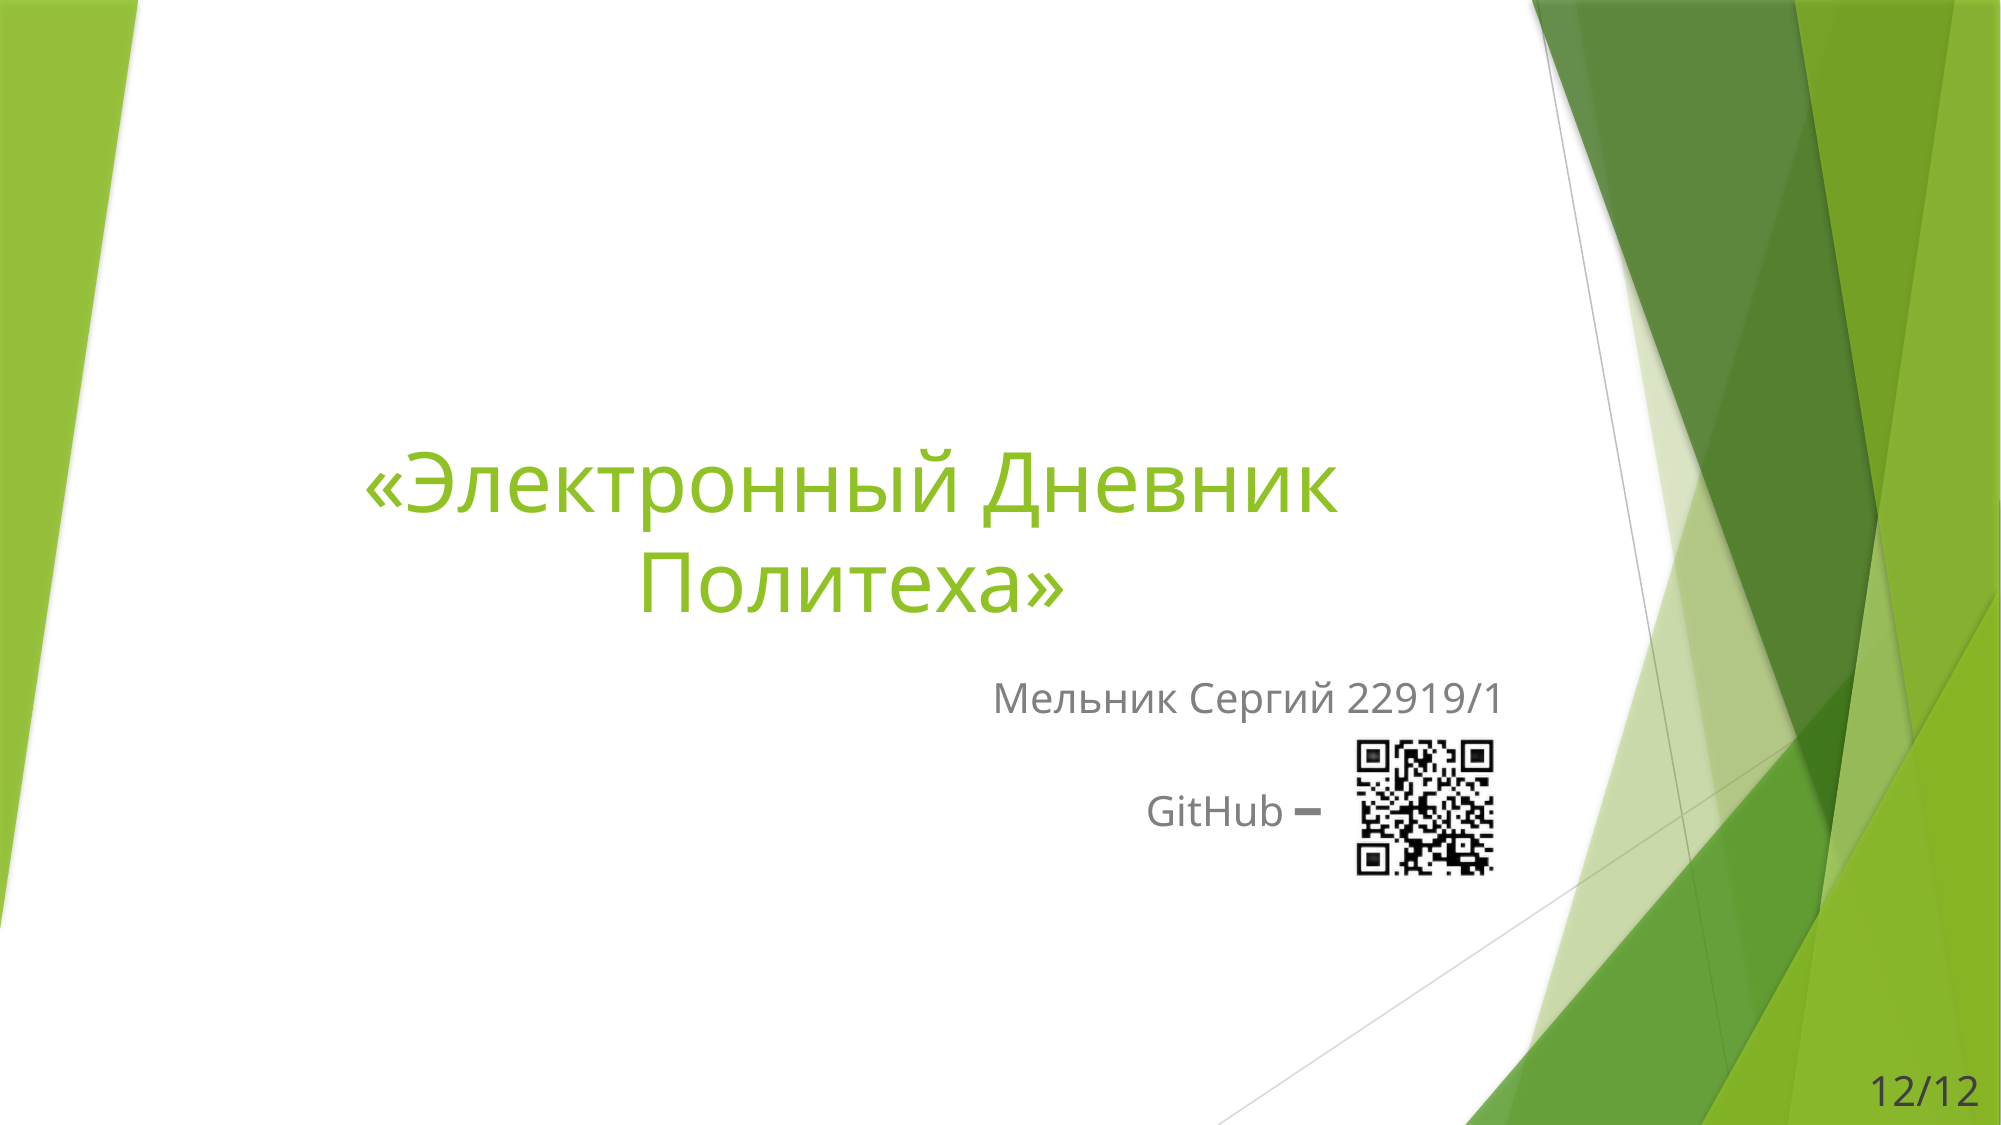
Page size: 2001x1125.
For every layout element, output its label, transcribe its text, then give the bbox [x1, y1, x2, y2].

picture [1338, 720, 1513, 896]
subtitle Мельник Сергий 22919/1 GitHub ━ [247, 664, 1522, 845]
title «Электронный Дневник Политеха» [154, 394, 1549, 665]
text_box 12/12 [1853, 1057, 2000, 1122]
